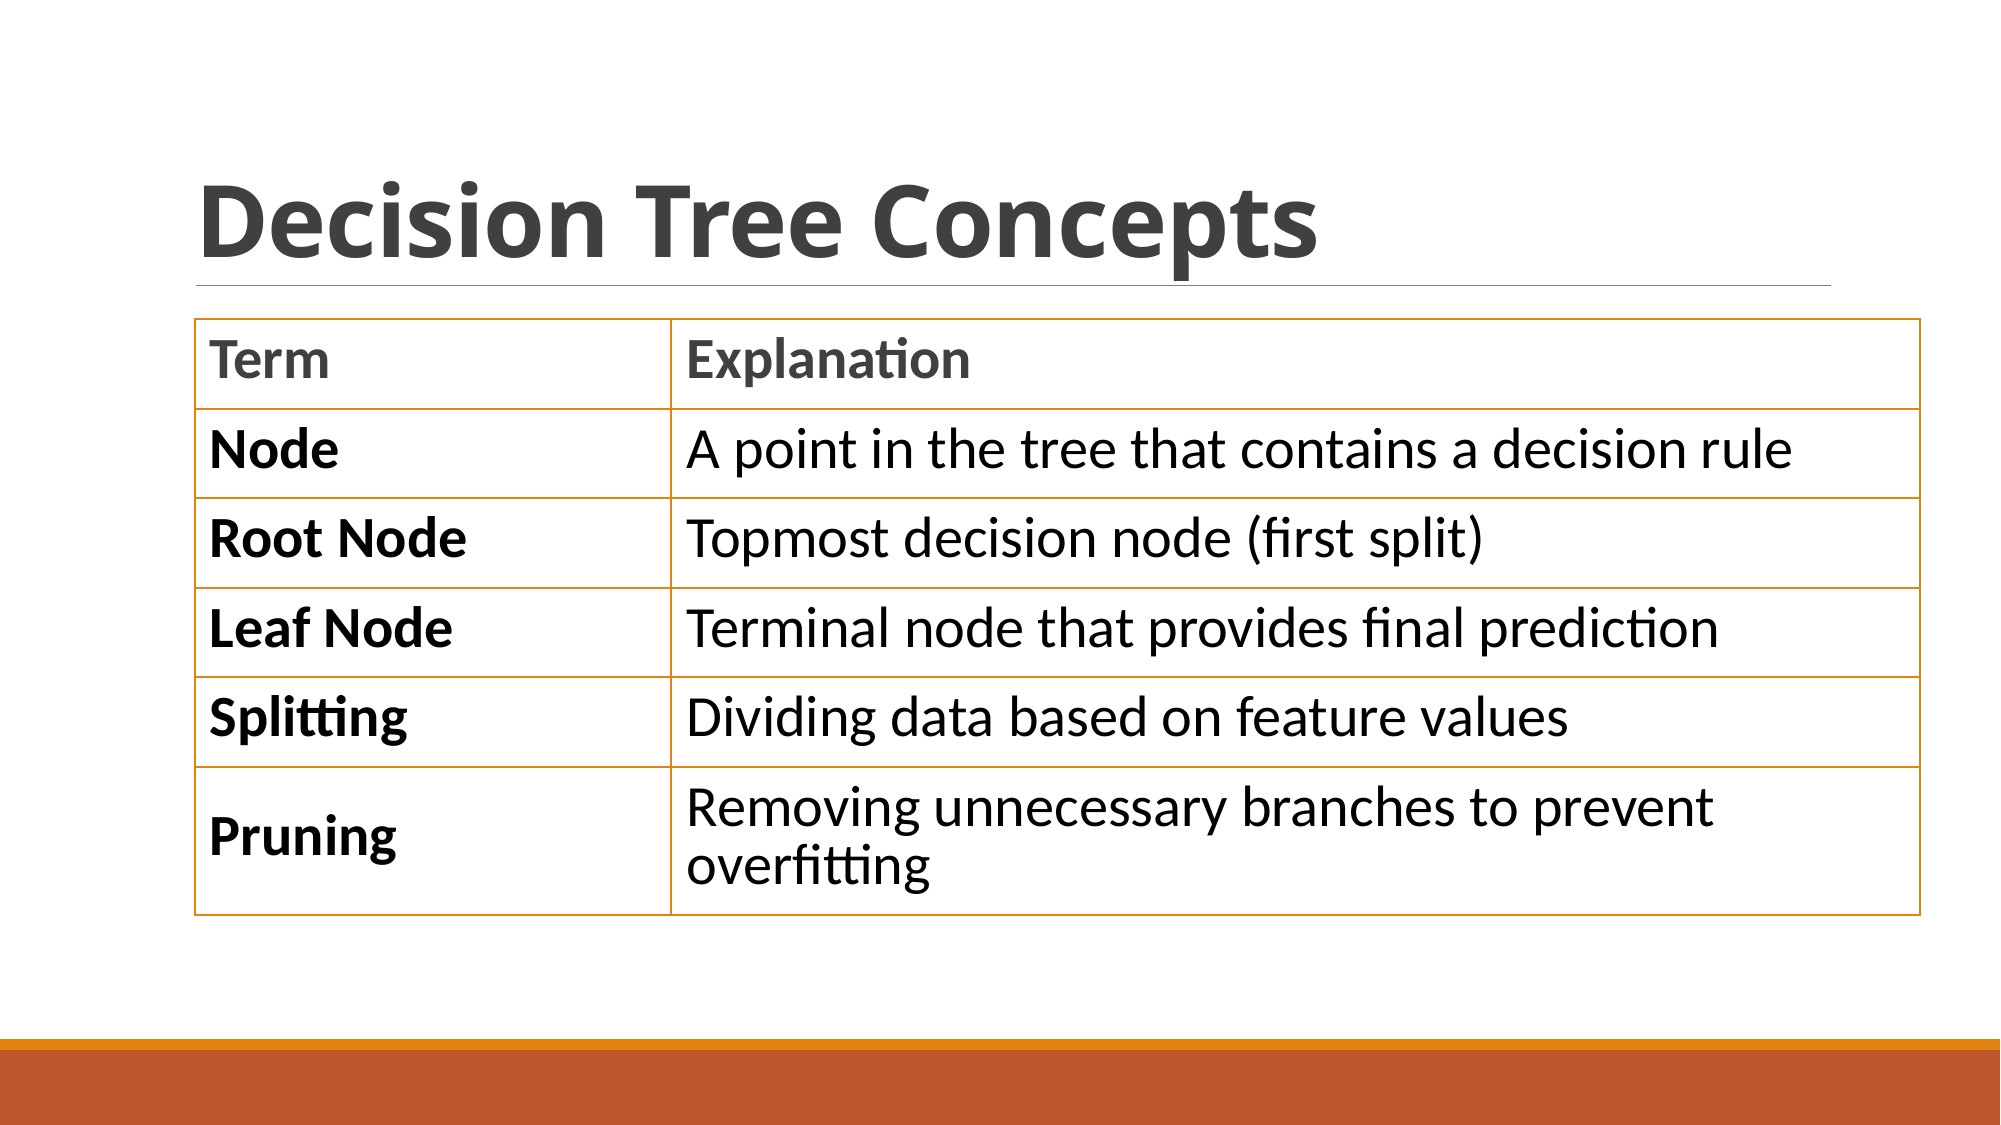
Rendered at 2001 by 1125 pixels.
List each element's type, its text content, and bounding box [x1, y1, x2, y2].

title Decision Tree Concepts [180, 47, 1830, 285]
table_header Explanation [672, 320, 1919, 408]
table_header Term [196, 320, 670, 408]
table_cell Root Node [196, 499, 670, 587]
table_cell A point in the tree that contains a decision rule [672, 410, 1919, 497]
table_cell Dividing data based on feature values [672, 678, 1919, 766]
table_cell Node [196, 410, 670, 497]
table_cell Pruning [196, 768, 670, 914]
table_cell Leaf Node [196, 589, 670, 676]
table_cell Topmost decision node (first split) [672, 499, 1919, 587]
table_cell Splitting [196, 678, 670, 766]
table_cell Terminal node that provides final prediction [672, 589, 1919, 676]
table_cell Removing unnecessary branches to prevent overfitting [672, 768, 1919, 914]
